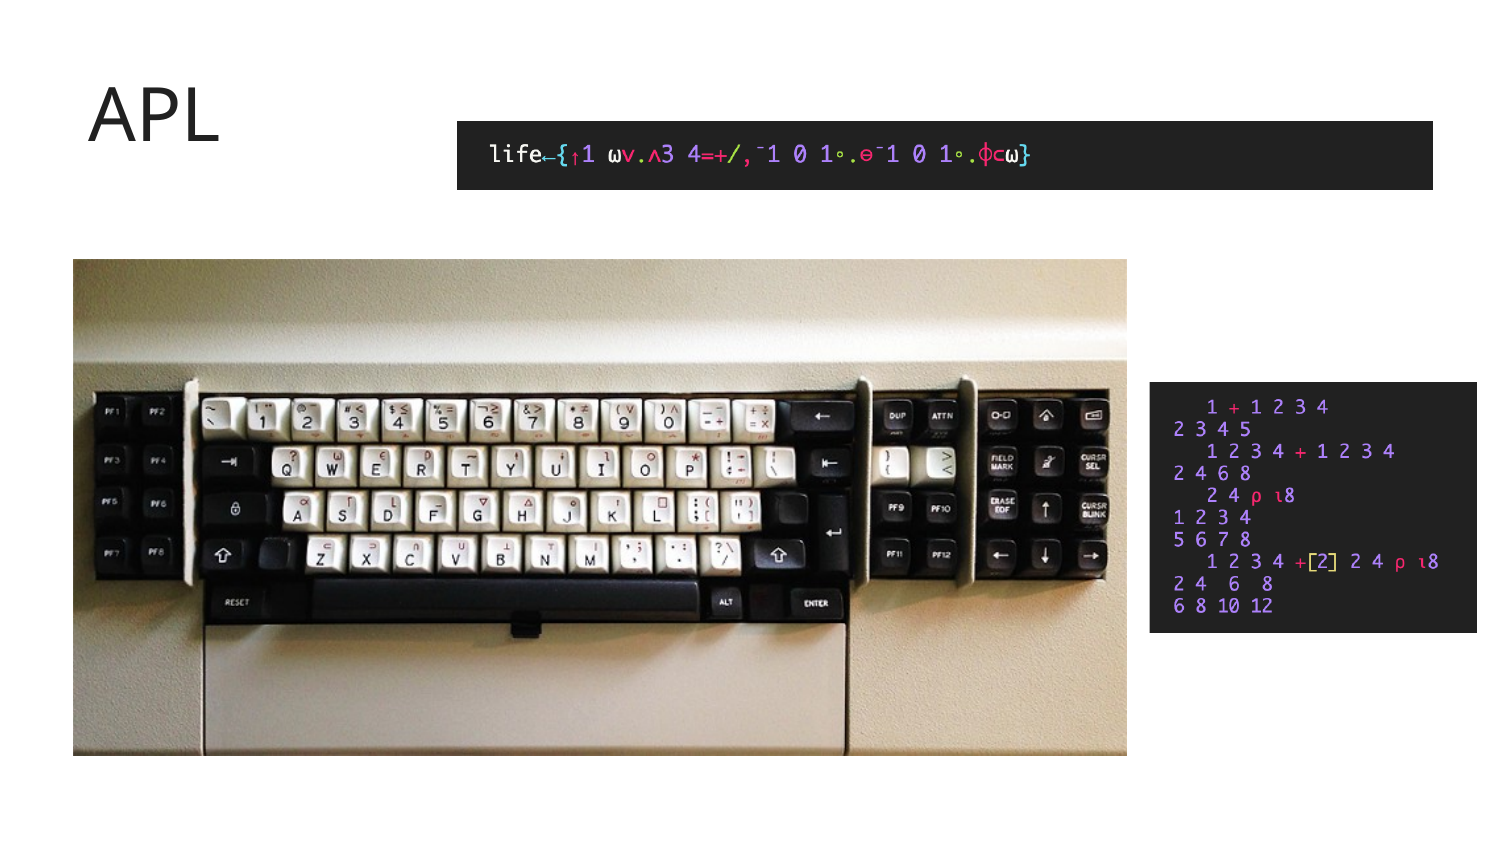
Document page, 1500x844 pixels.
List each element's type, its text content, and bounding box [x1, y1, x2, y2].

picture [1149, 382, 1478, 633]
picture [73, 258, 1127, 756]
picture [457, 121, 1433, 191]
text_box APL [73, 51, 357, 172]
